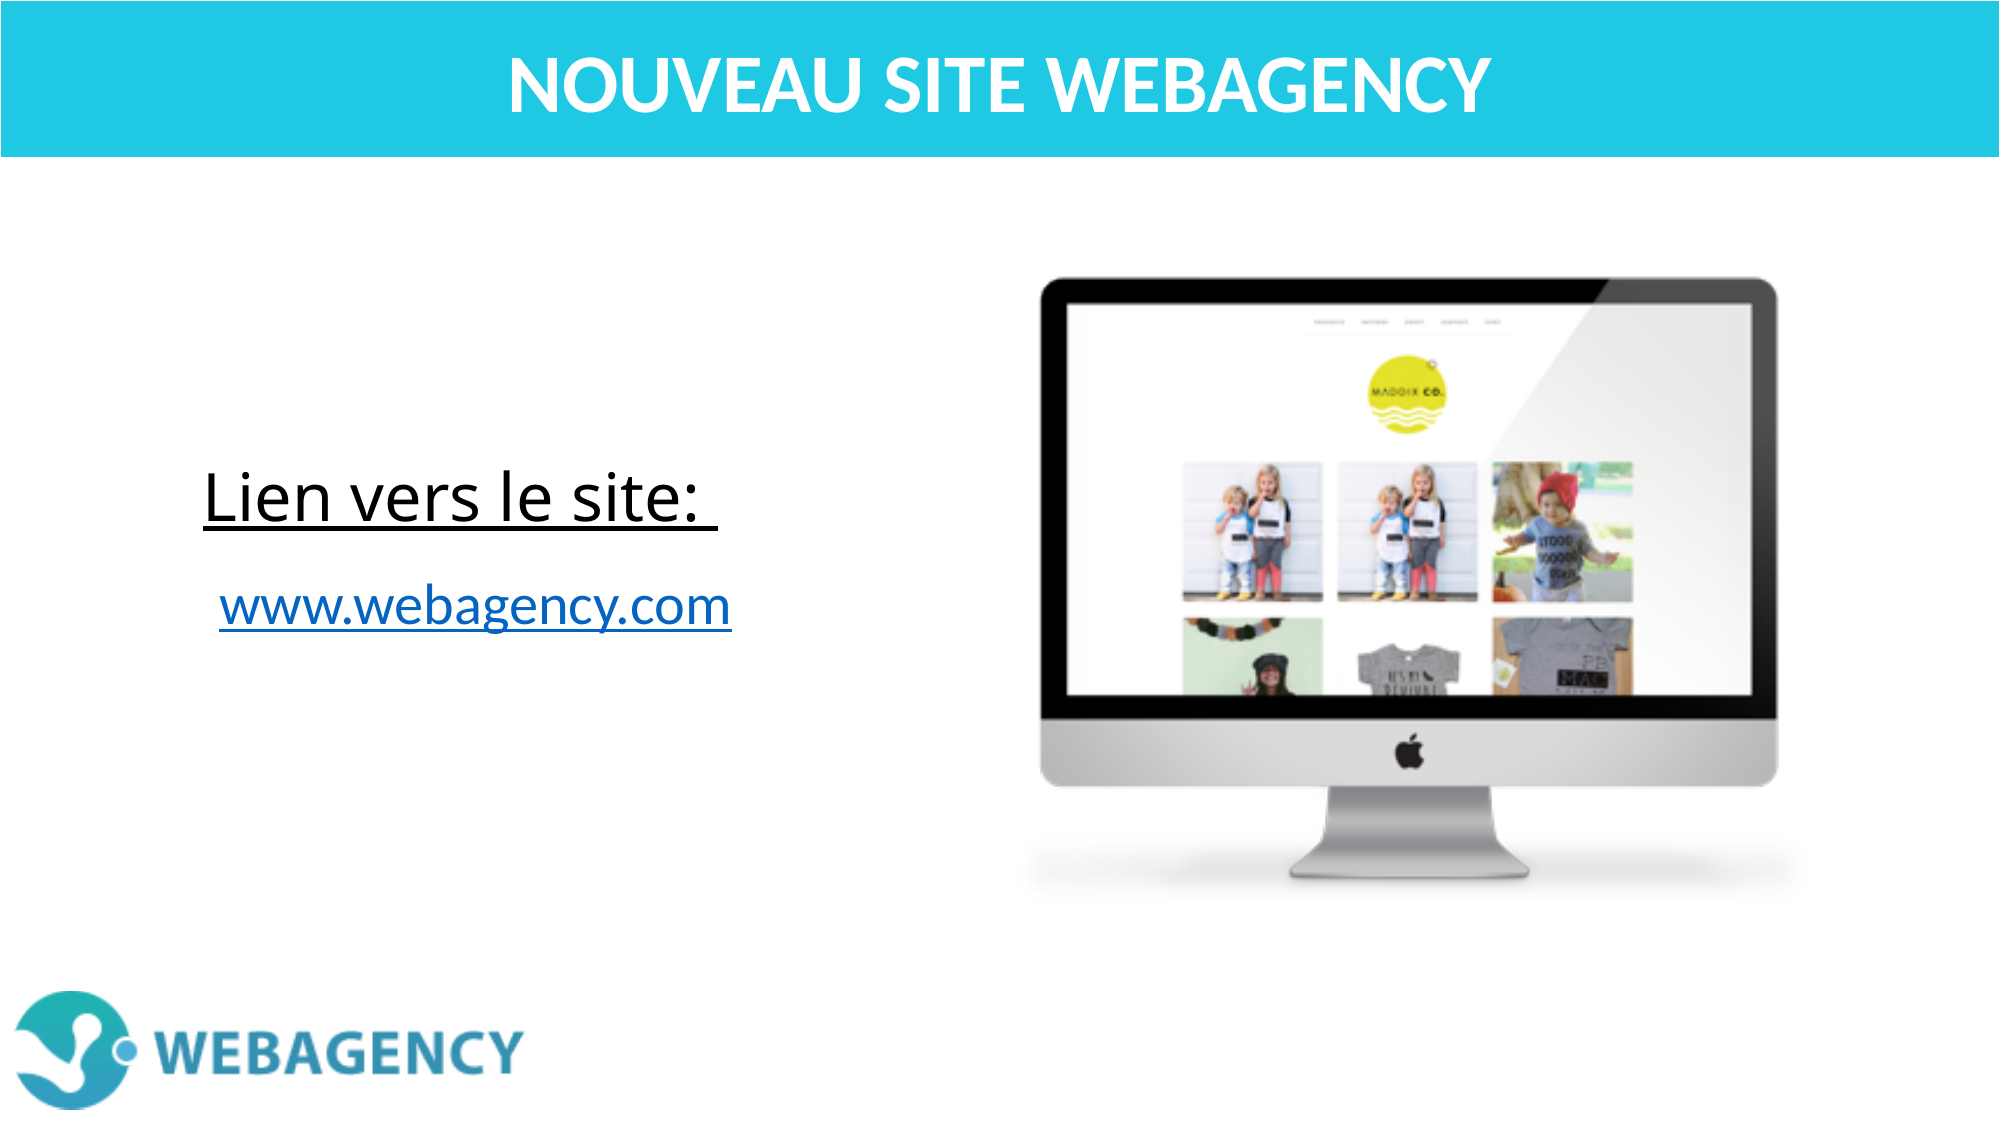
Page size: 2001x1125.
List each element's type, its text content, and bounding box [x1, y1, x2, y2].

picture [967, 217, 1863, 962]
picture [0, 991, 544, 1110]
list www.webagency.com [137, 567, 814, 666]
text_box NOUVEAU SITE WEBAGENCY [0, 0, 2000, 159]
title Lien vers le site: [137, 423, 783, 544]
